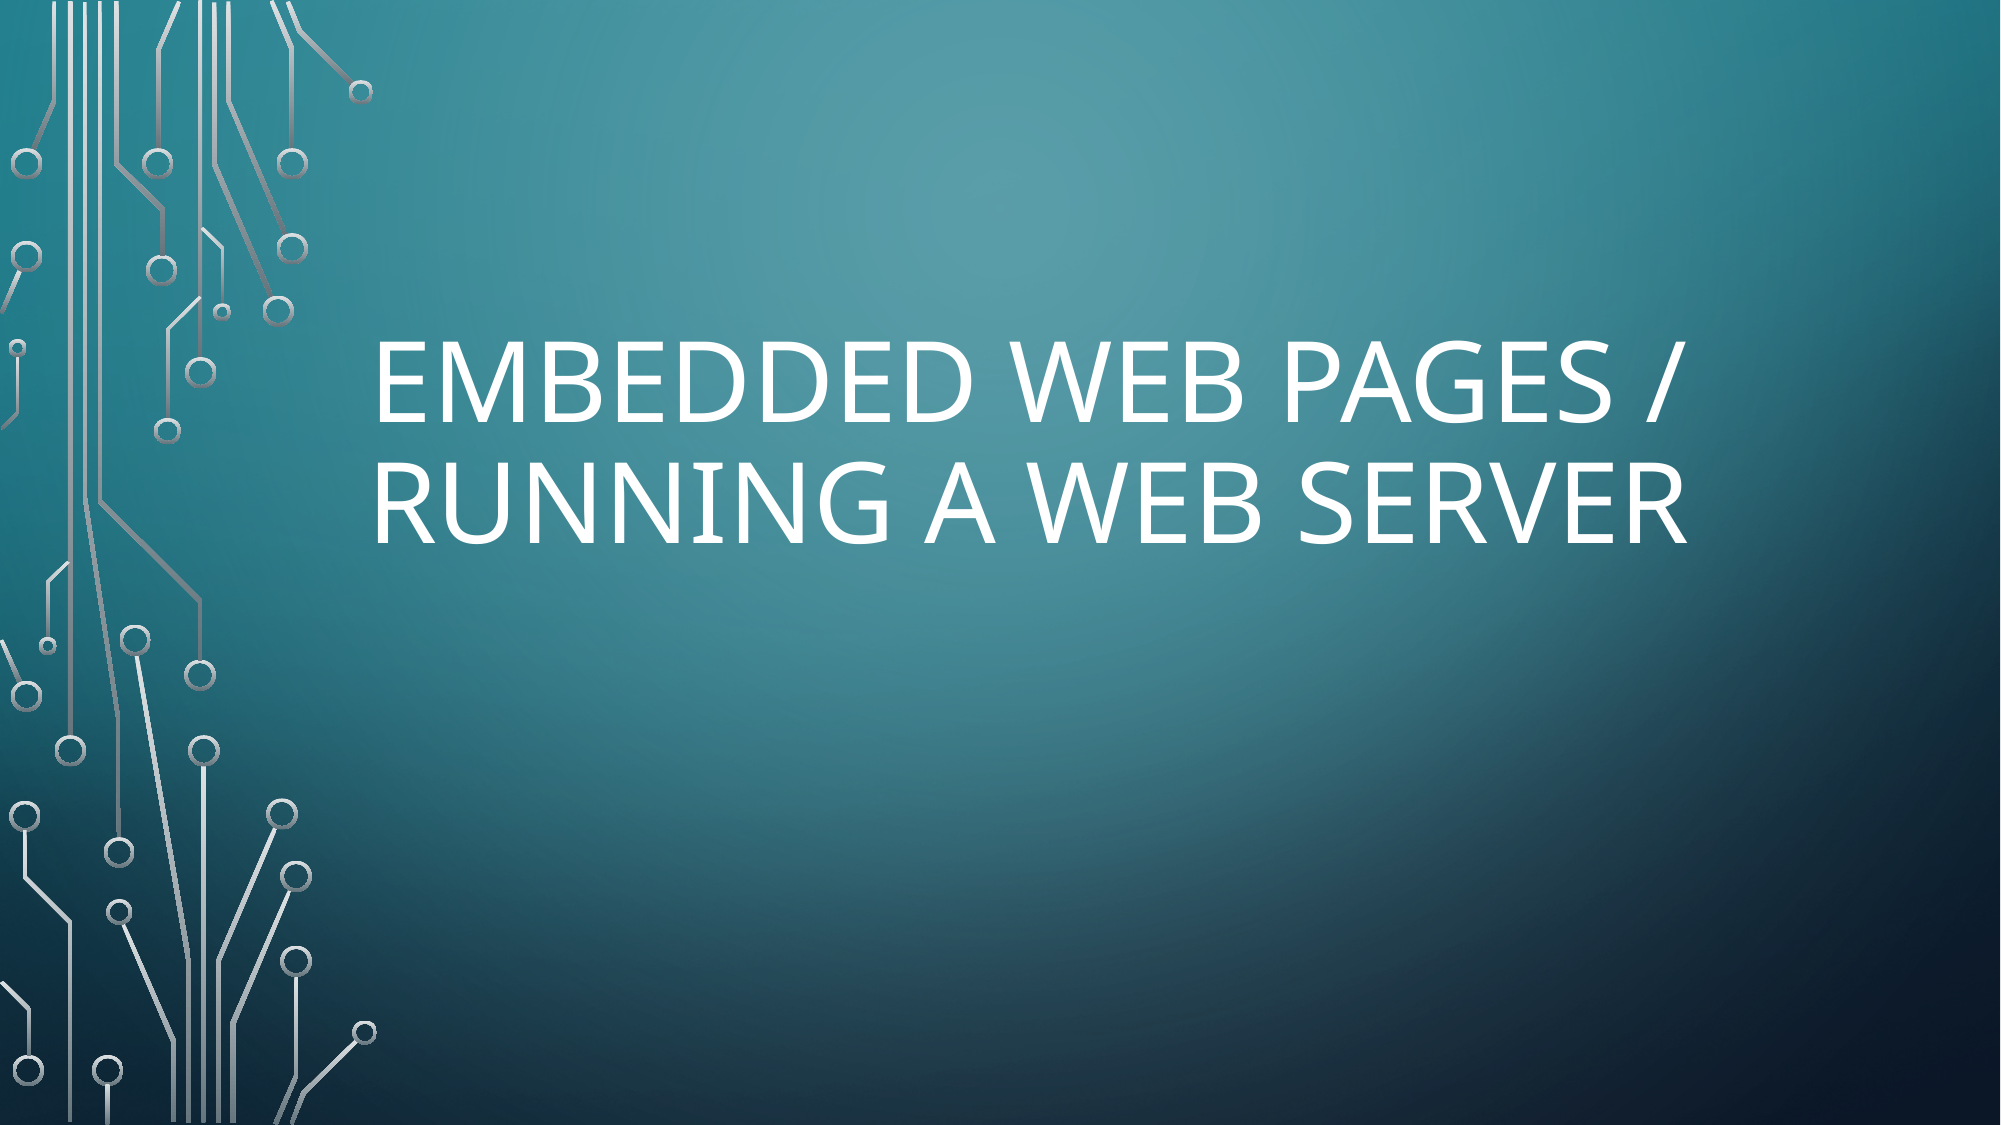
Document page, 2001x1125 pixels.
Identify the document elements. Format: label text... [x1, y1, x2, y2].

title Embedded web pages / running a web server [307, 184, 1750, 576]
